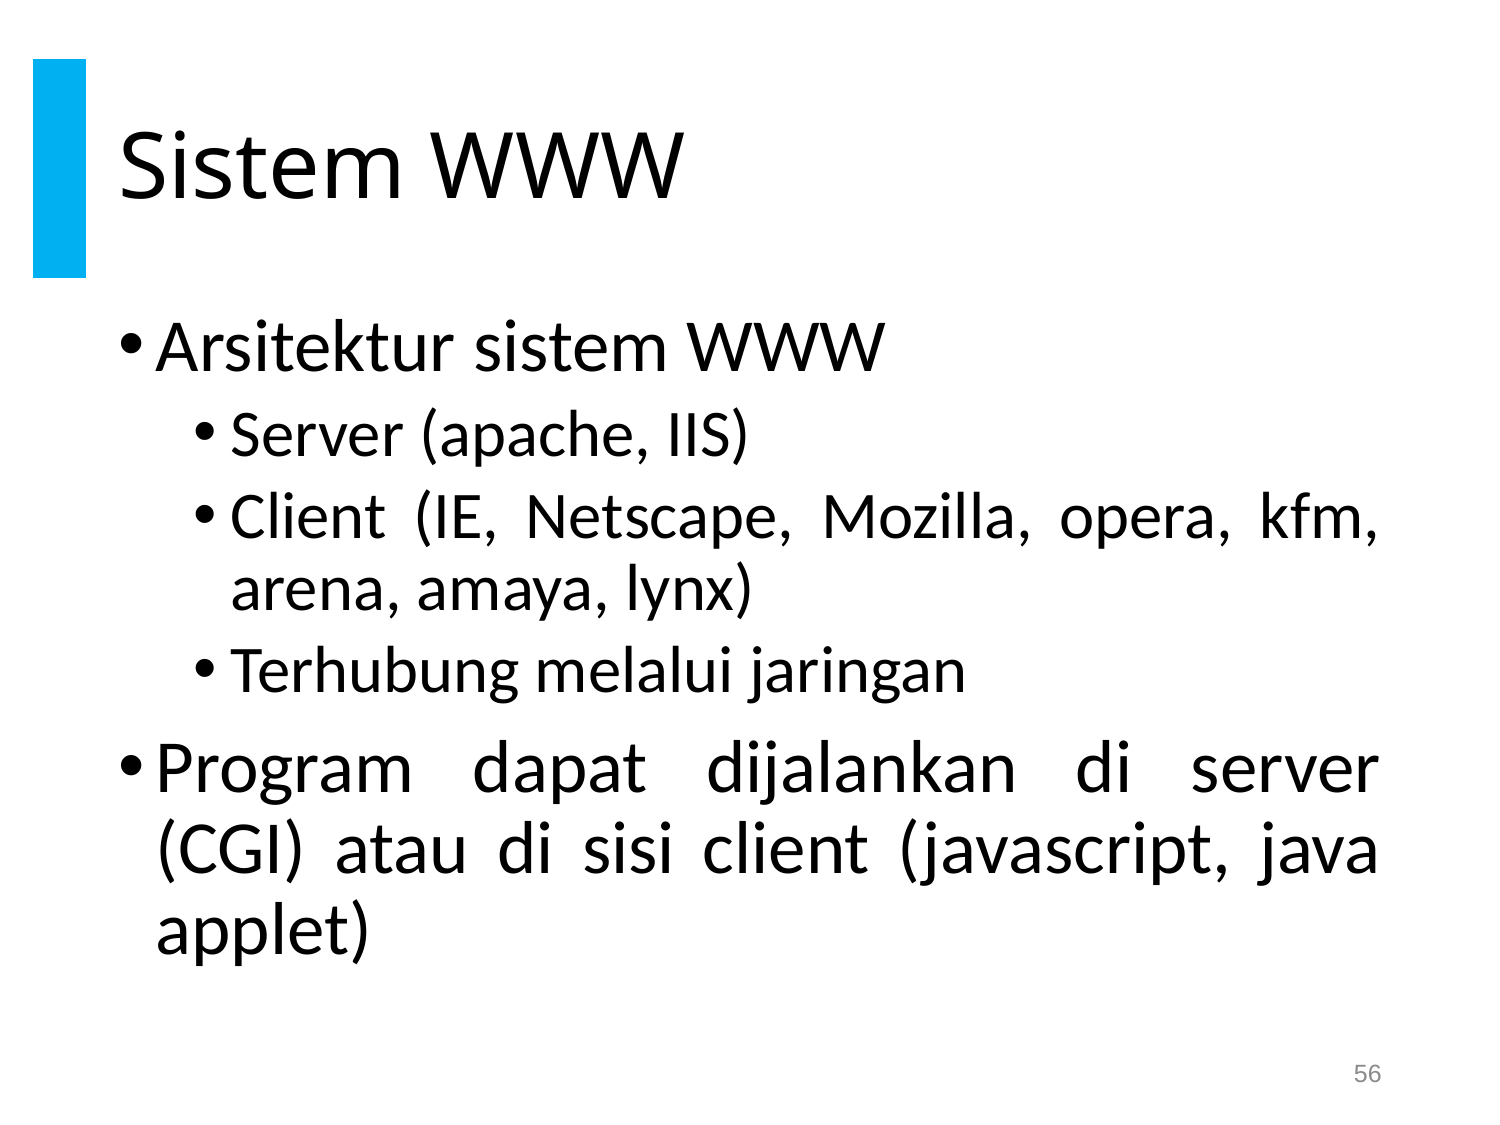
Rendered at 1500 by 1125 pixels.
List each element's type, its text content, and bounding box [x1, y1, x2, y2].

slide_number 56 [1059, 1042, 1397, 1103]
list Arsitektur sistem WWW Server (apache, IIS) Client (IE, Netscape, Mozilla, opera, kfm, arena, amaya, lynx) Terhubung melalui jaringan Program dapat dijalankan di server (CGI) atau di sisi client (javascript, java applet) [103, 299, 1397, 1014]
title Sistem WWW [103, 59, 1397, 278]
